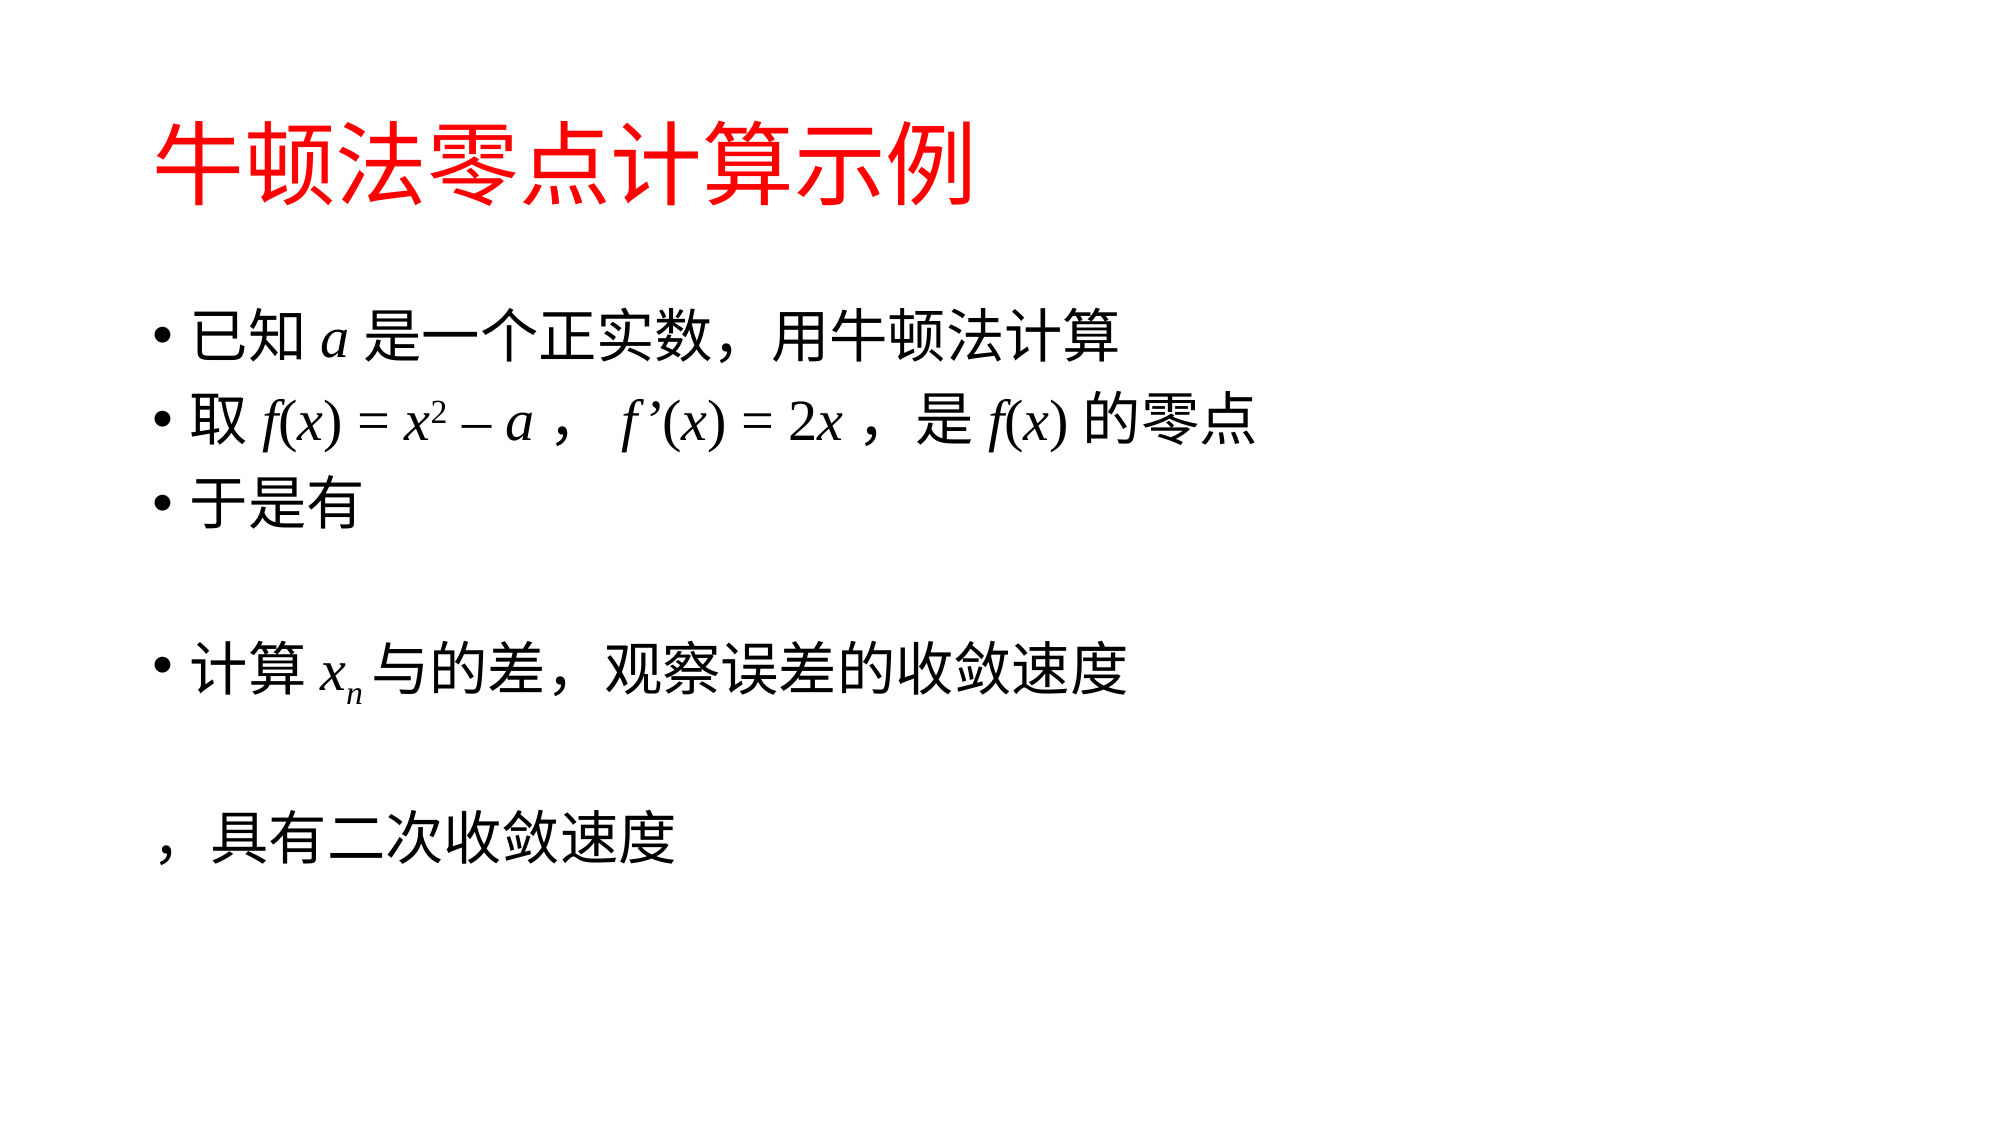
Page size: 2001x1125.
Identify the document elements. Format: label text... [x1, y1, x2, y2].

title 牛顿法零点计算示例 [137, 59, 1863, 278]
